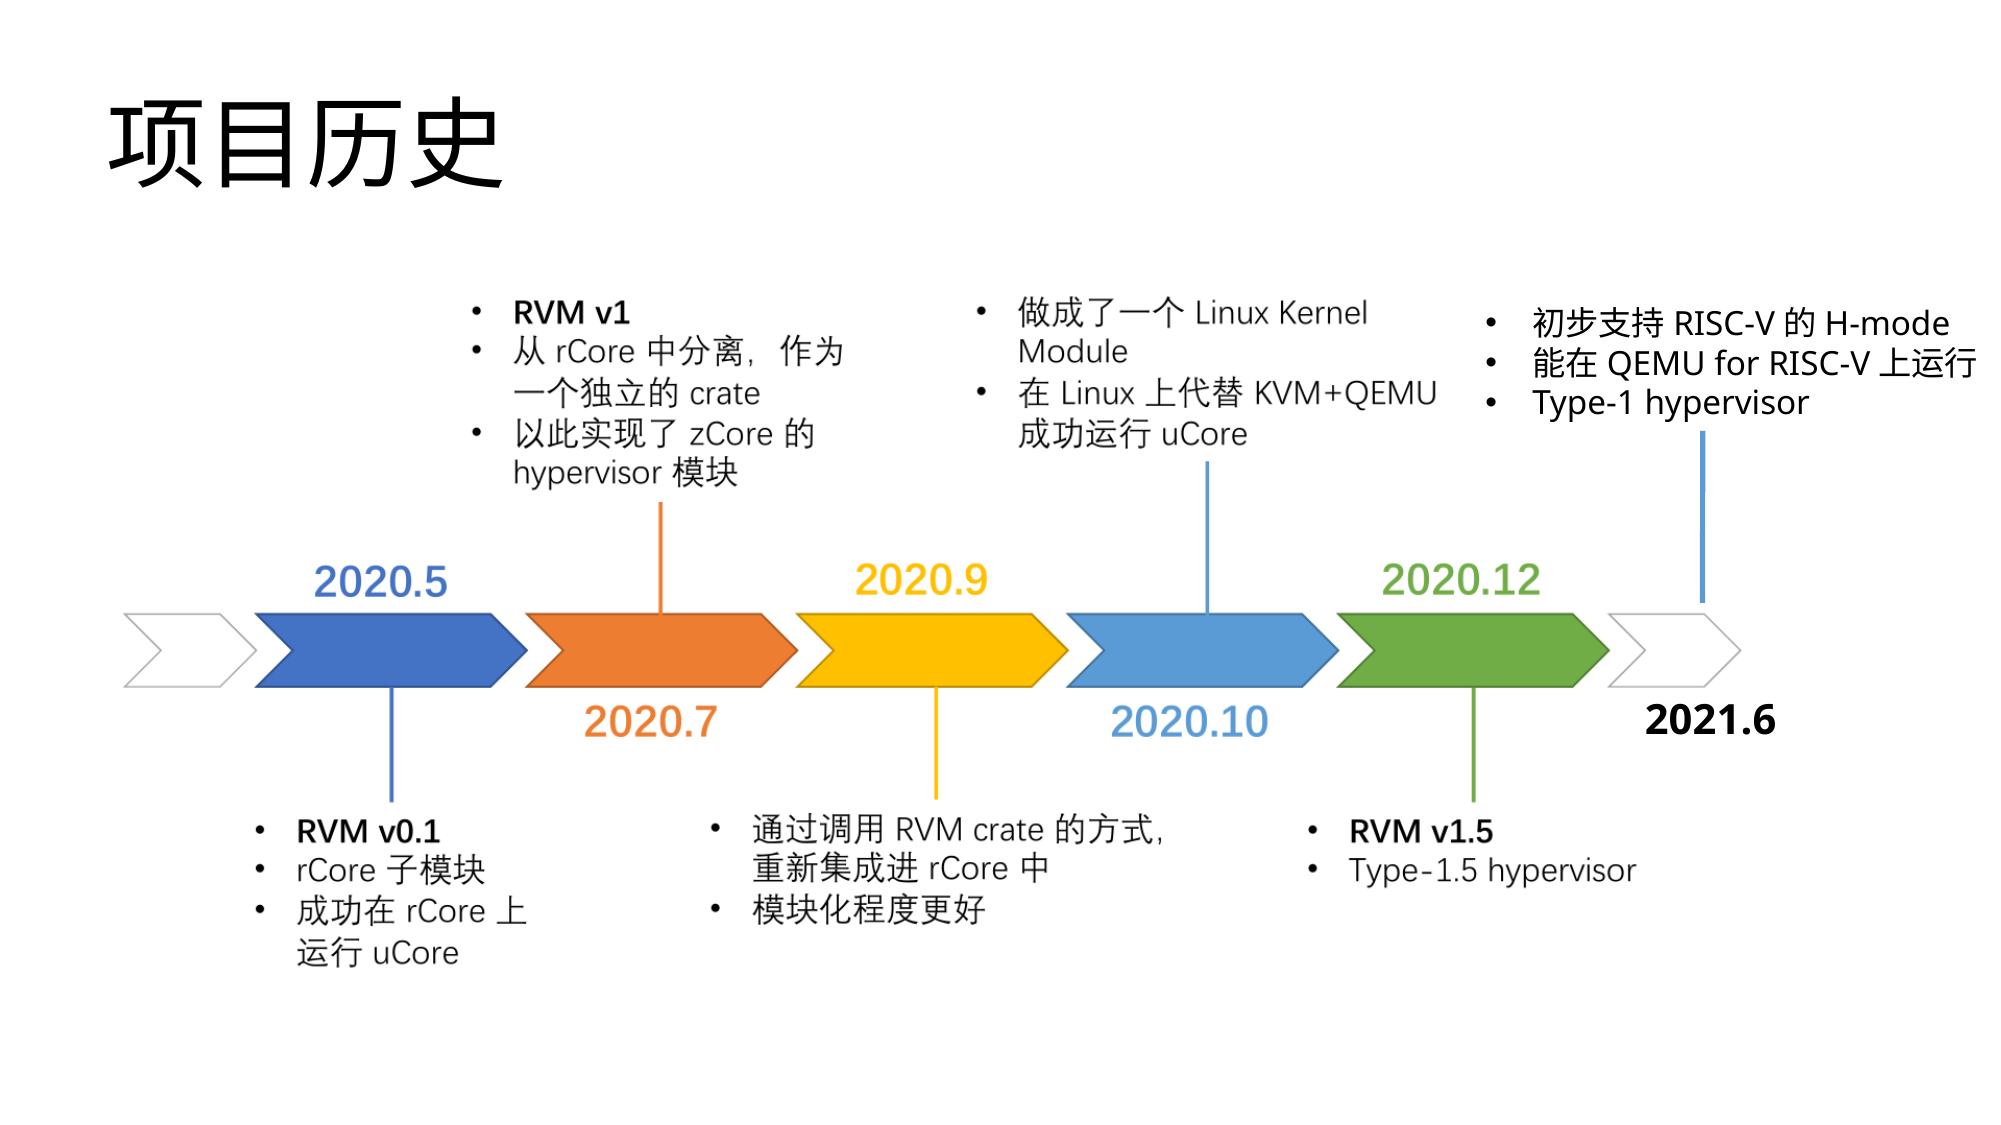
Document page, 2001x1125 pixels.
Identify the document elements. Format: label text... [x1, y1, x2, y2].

text_box 初步支持RISC-V的H-mode 能在QEMU for RISC-V上运行 Type-1 hypervisor [1743, 294, 1993, 429]
text_box 项目历史 [92, 73, 522, 208]
picture [89, 265, 1743, 976]
text_box 2021.6 [1743, 685, 1792, 750]
